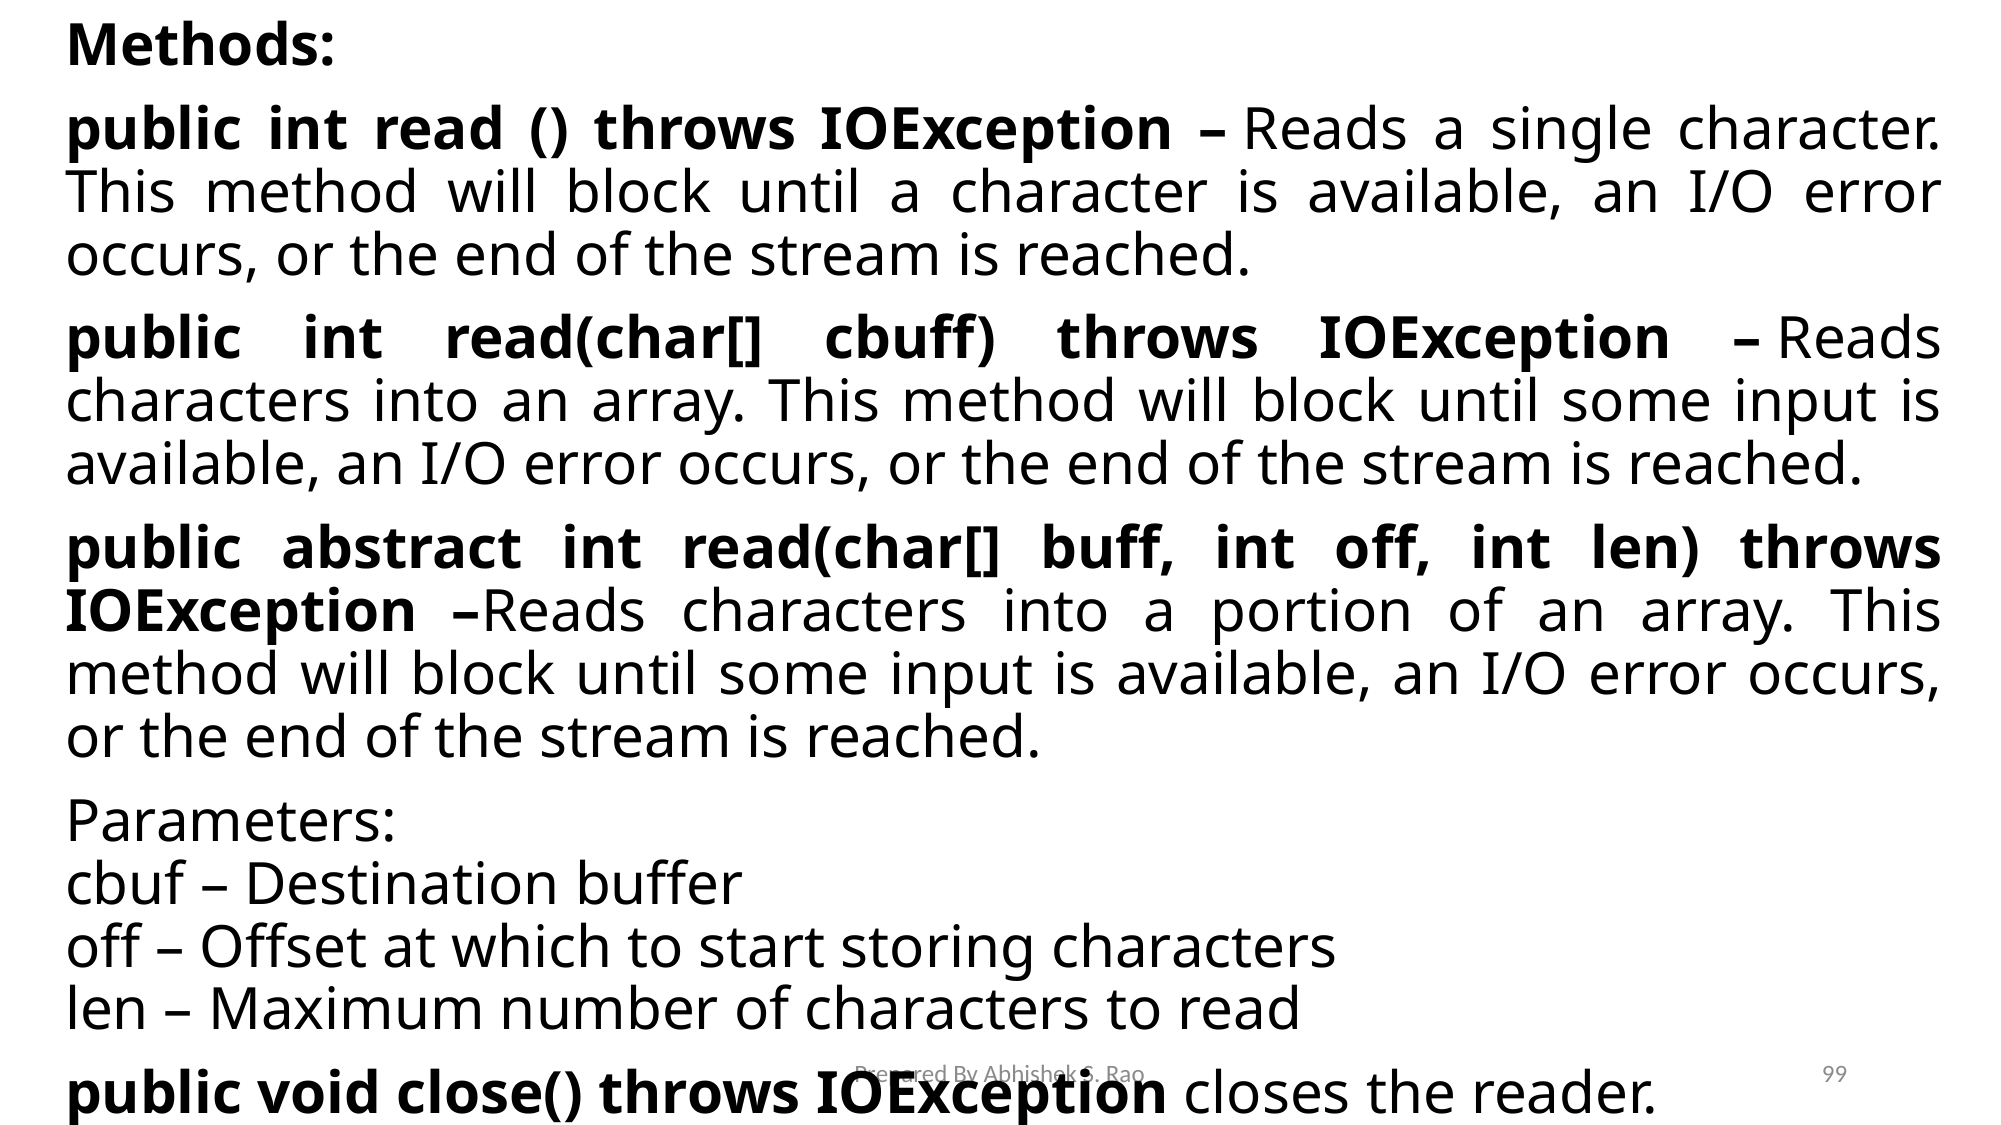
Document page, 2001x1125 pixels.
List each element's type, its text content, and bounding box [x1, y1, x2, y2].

list Methods: public int read () throws IOException – Reads a single character. This method will block until a character is available, an I/O error occurs, or the end of the stream is reached. public int read(char[] cbuff) throws IOException – Reads characters into an array. This method will block until some input is available, an I/O error occurs, or the end of the stream is reached. public abstract int read(char[] buff, int off, int len) throws IOException –Reads characters into a portion of an array. This method will block until some input is available, an I/O error occurs, or the end of the stream is reached. Parameters: cbuf – Destination buffer off – Offset at which to start storing characters len – Maximum number of characters to read public void close() throws IOException closes the reader. [50, 7, 1958, 1068]
slide_number 99 [1412, 1042, 1863, 1103]
footer Prepared By Abhishek S. Rao [662, 1042, 1338, 1103]
